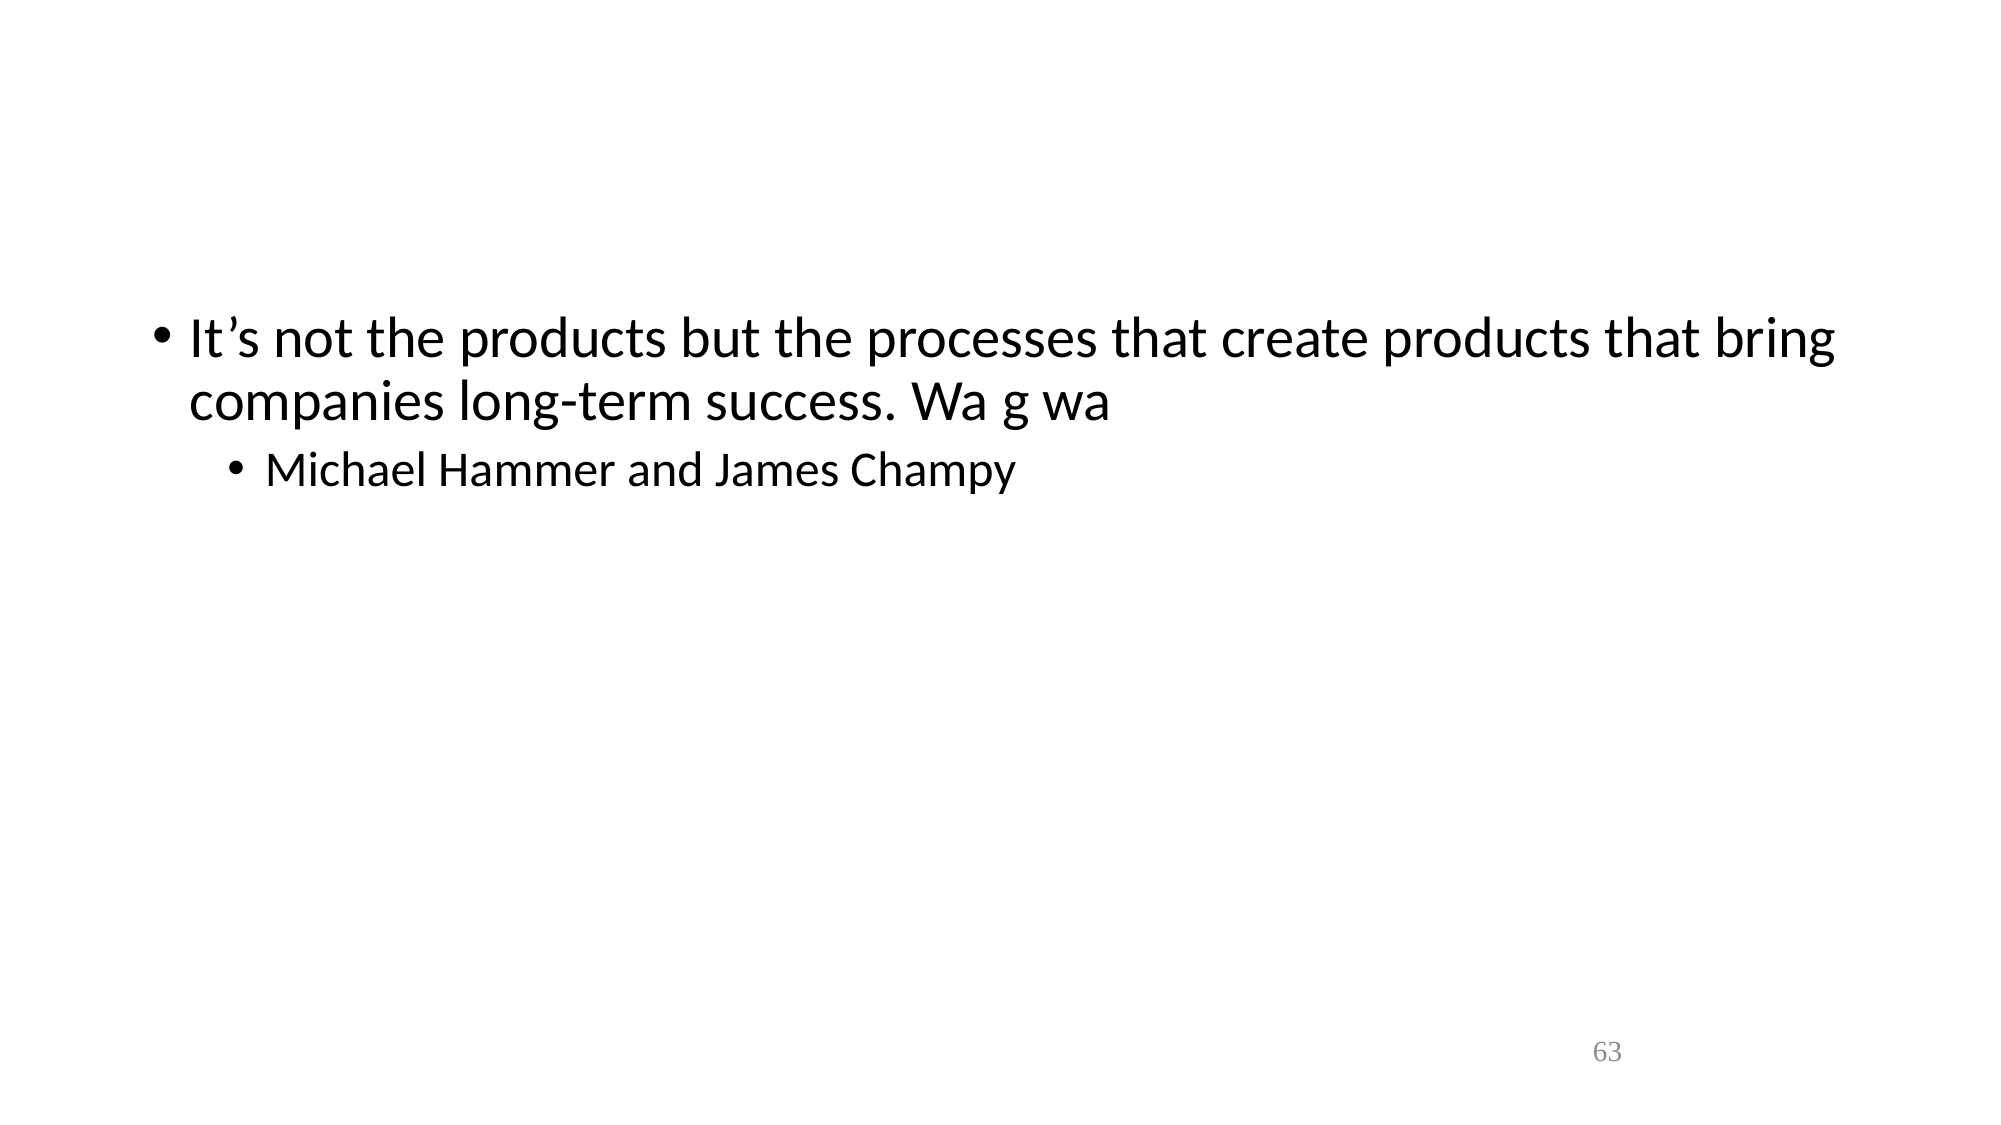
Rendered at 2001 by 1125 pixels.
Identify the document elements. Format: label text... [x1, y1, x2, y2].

slide_number 63 [1325, 1025, 1638, 1100]
list It’s not the products but the processes that create products that bring companies long-term success. Wa g wa Michael Hammer and James Champy [137, 299, 1863, 1014]
